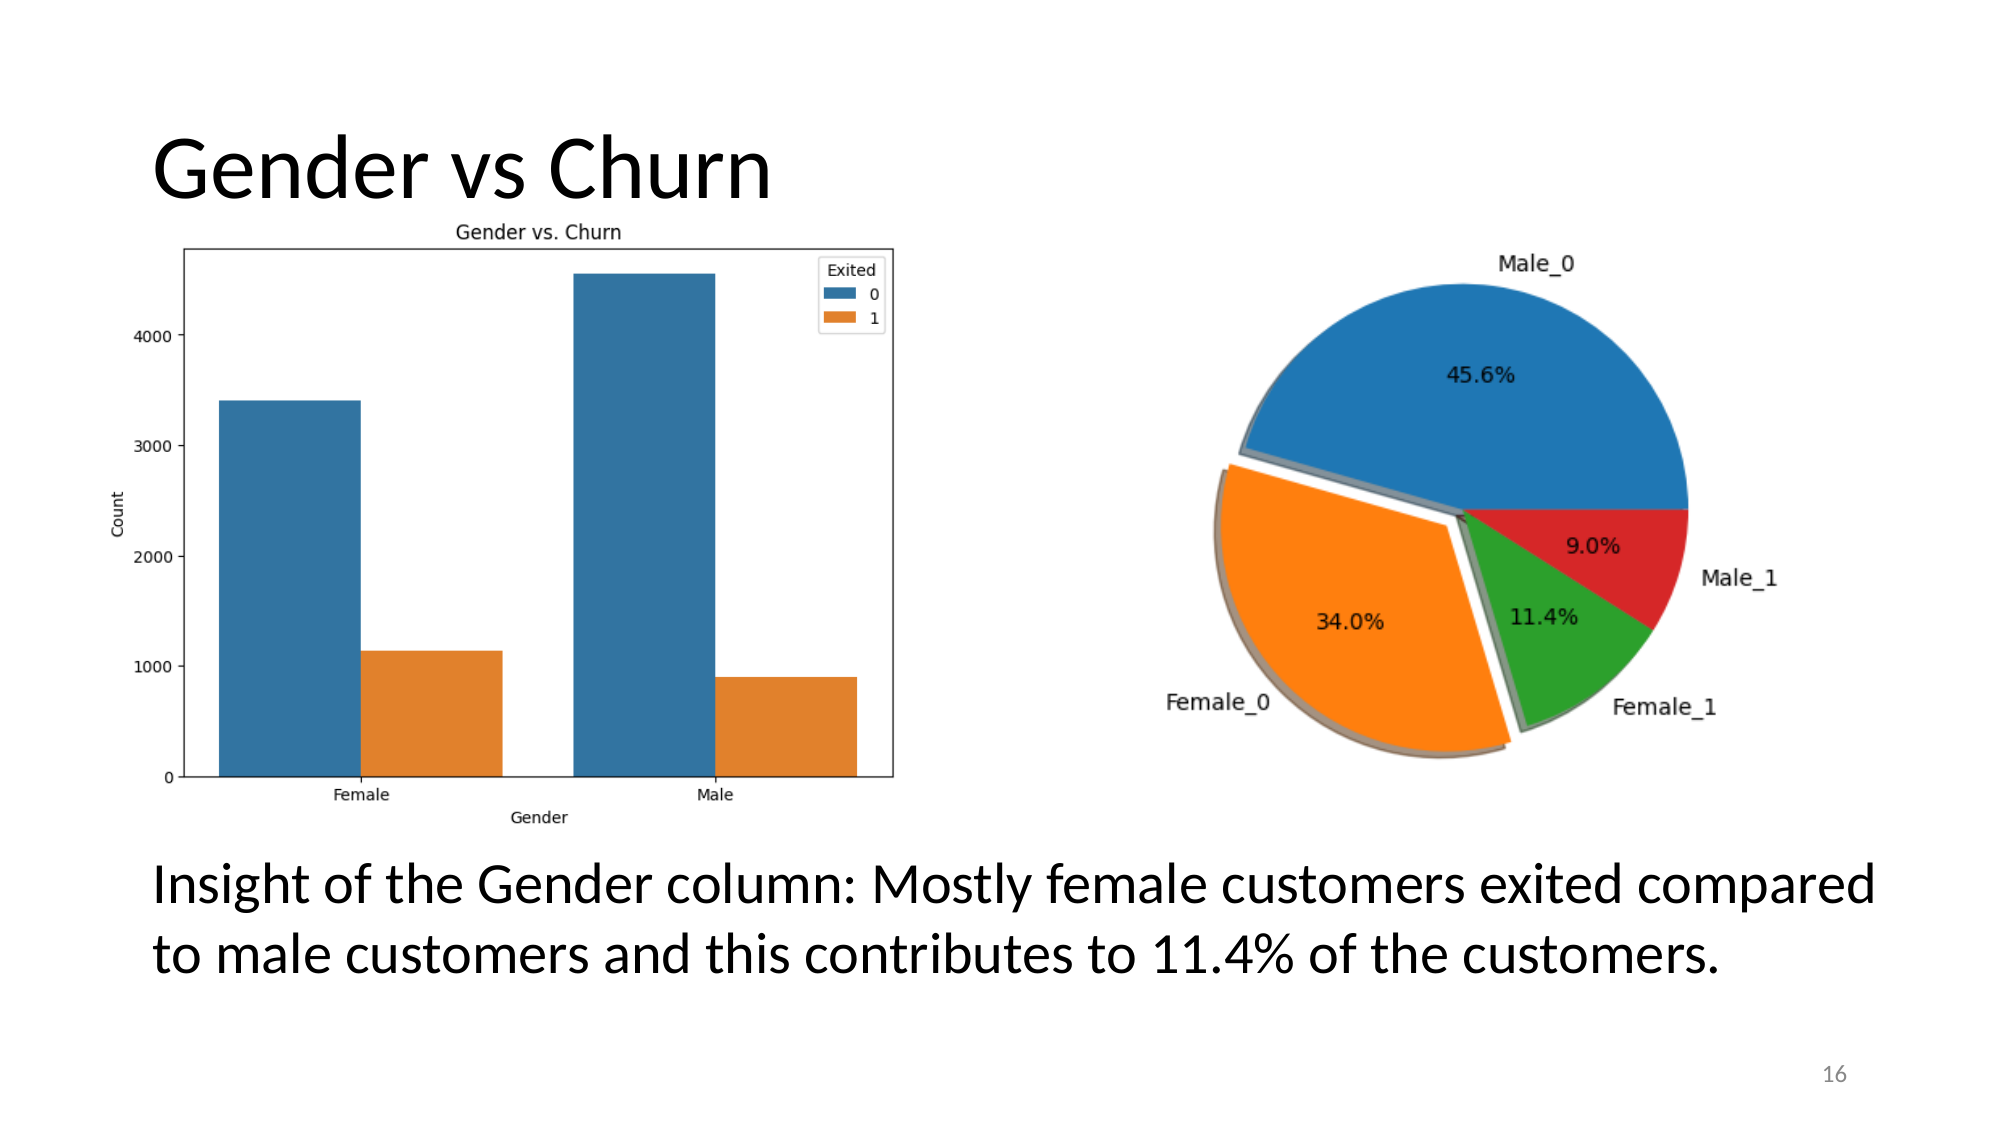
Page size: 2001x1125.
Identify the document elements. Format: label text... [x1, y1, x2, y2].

text_box Insight of the Gender column: Mostly female customers exited compared to male customers and this contributes to 11.4% of the customers. [137, 837, 1900, 1038]
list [99, 211, 904, 837]
slide_number ‹#› [1412, 1042, 1863, 1103]
title Gender vs Churn [137, 59, 1863, 278]
picture [1144, 211, 1795, 795]
